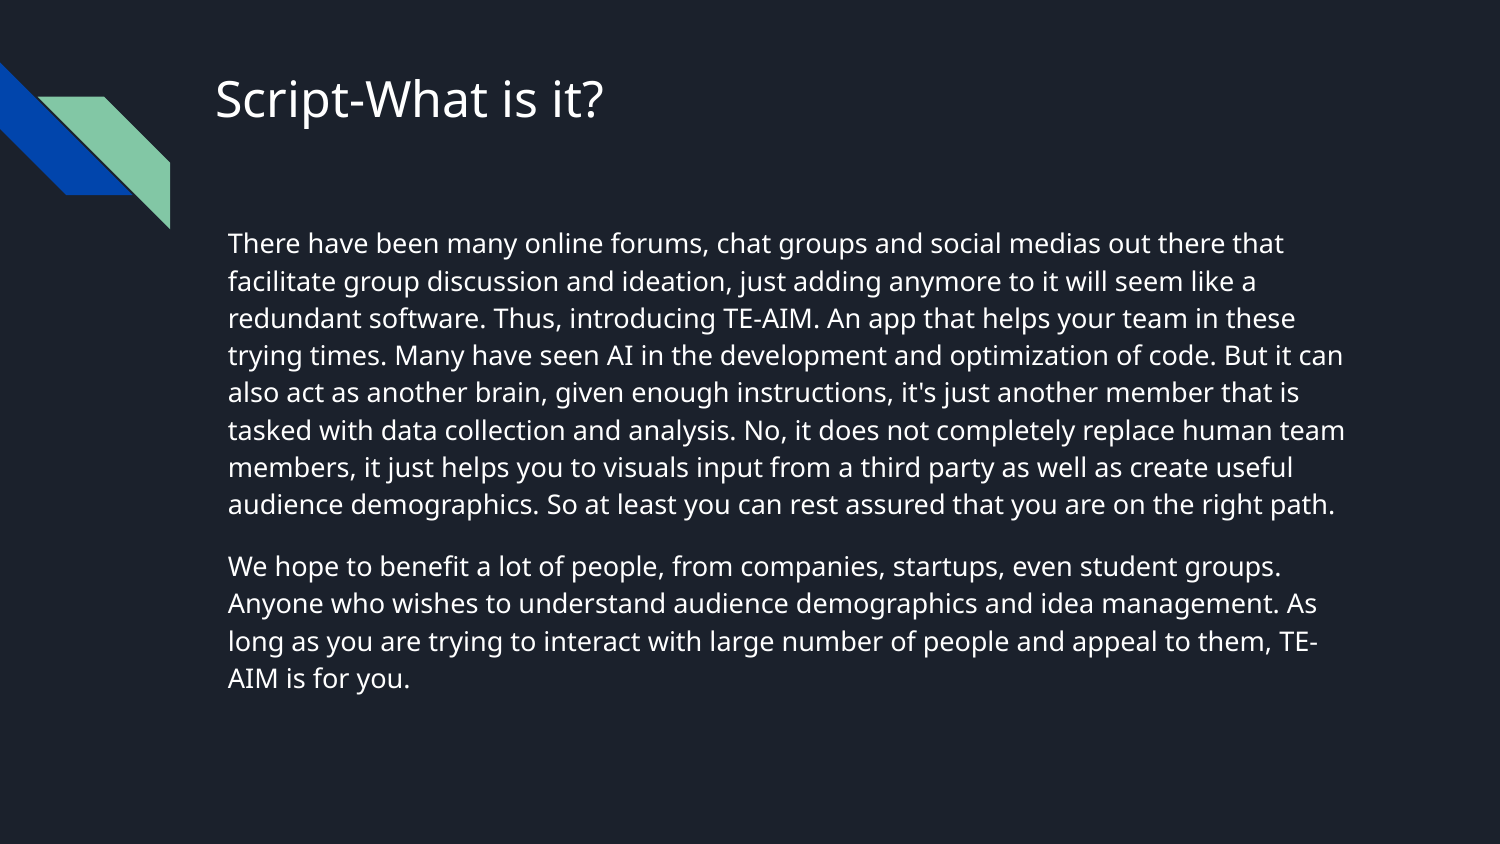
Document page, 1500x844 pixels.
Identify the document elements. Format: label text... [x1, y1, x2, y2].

list There have been many online forums, chat groups and social medias out there that facilitate group discussion and ideation, just adding anymore to it will seem like a redundant software. Thus, introducing TE-AIM. An app that helps your team in these trying times. Many have seen AI in the development and optimization of code. But it can also act as another brain, given enough instructions, it's just another member that is tasked with data collection and analysis. No, it does not completely replace human team members, it just helps you to visuals input from a third party as well as create useful audience demographics. So at least you can rest assured that you are on the right path. We hope to benefit a lot of people, from companies, startups, even student groups. Anyone who wishes to understand audience demographics and idea management. As long as you are trying to interact with large number of people and appeal to them, TE-AIM is for you. [212, 207, 1368, 844]
title Script-What is it? [200, 52, 1356, 202]
